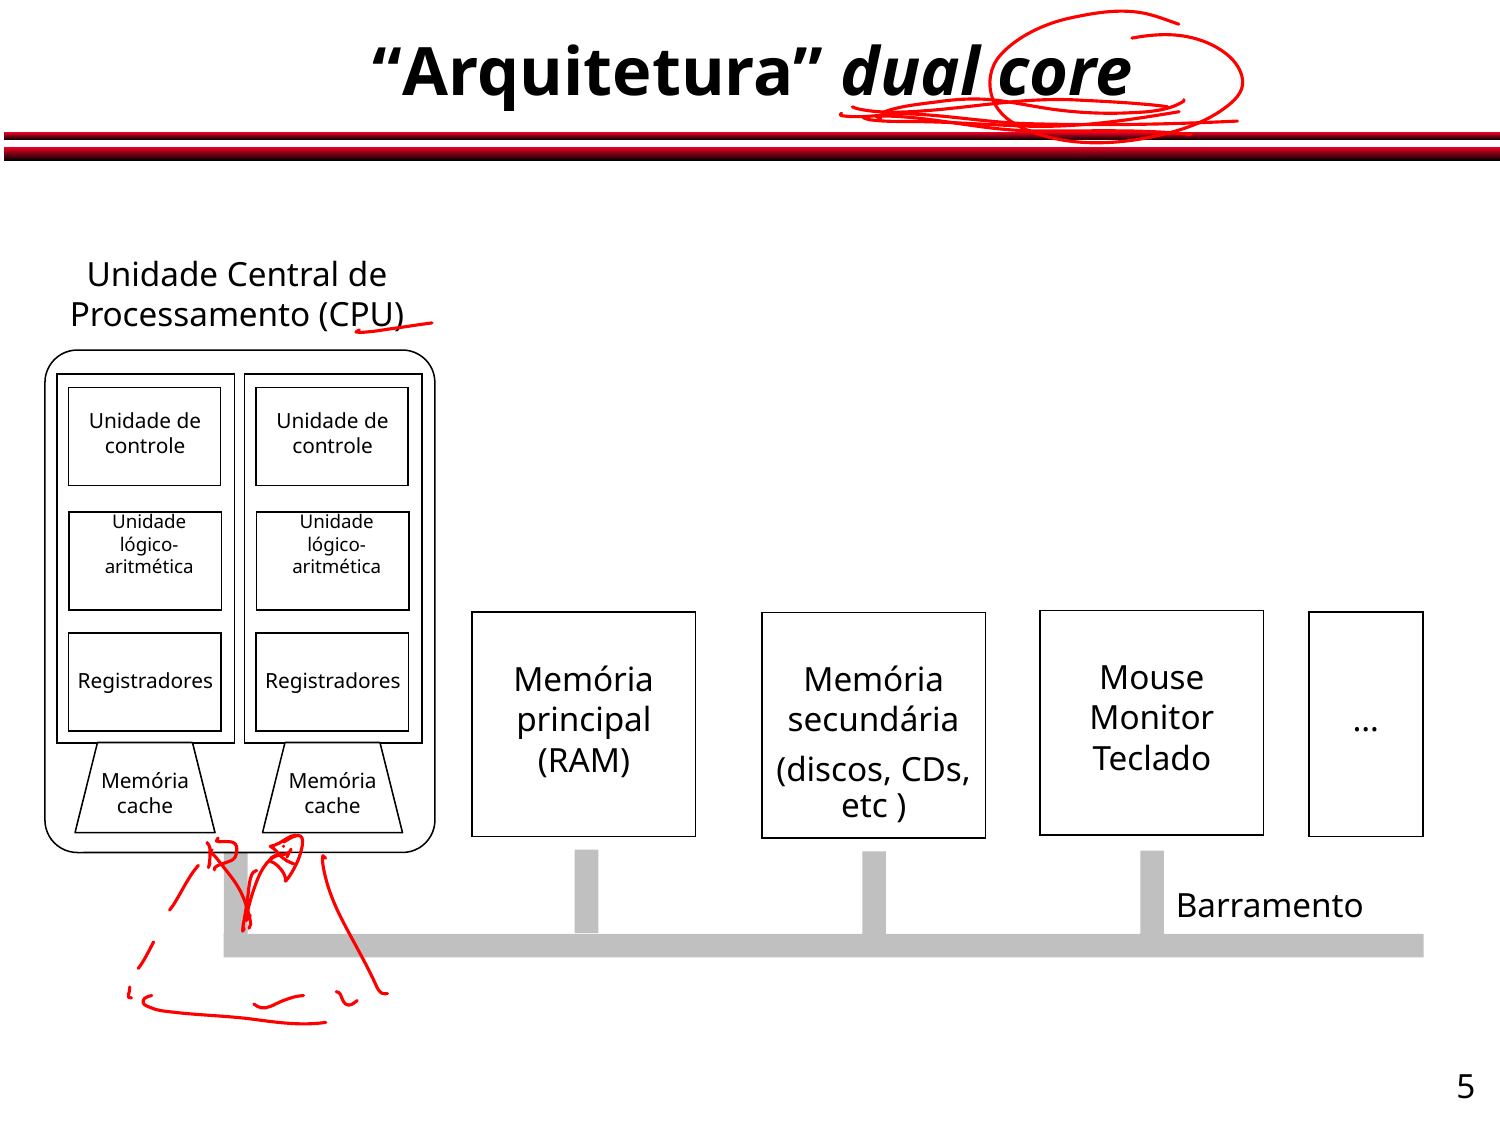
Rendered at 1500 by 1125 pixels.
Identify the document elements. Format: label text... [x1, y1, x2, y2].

text_box Memória secundária (discos, CDs, etc ) [761, 612, 986, 838]
text_box Unidade Central de Processamento (CPU) [30, 249, 445, 336]
text_box [44, 350, 435, 853]
text_box [352, 933, 1424, 958]
slide_number 5 [1385, 1057, 1491, 1115]
text_box Memória principal (RAM) [472, 612, 696, 837]
text_box [862, 851, 886, 935]
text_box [244, 373, 423, 744]
text_box [223, 933, 360, 958]
text_box “Arquitetura” dual core [42, 0, 1463, 137]
text_box … [1308, 612, 1423, 837]
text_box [56, 373, 235, 744]
text_box Barramento [1172, 880, 1395, 927]
text_box [225, 853, 248, 897]
text_box [223, 853, 234, 861]
text_box [574, 849, 599, 934]
text_box [223, 871, 248, 937]
text_box [1140, 850, 1164, 934]
text_box Mouse Monitor Teclado [1040, 610, 1264, 835]
